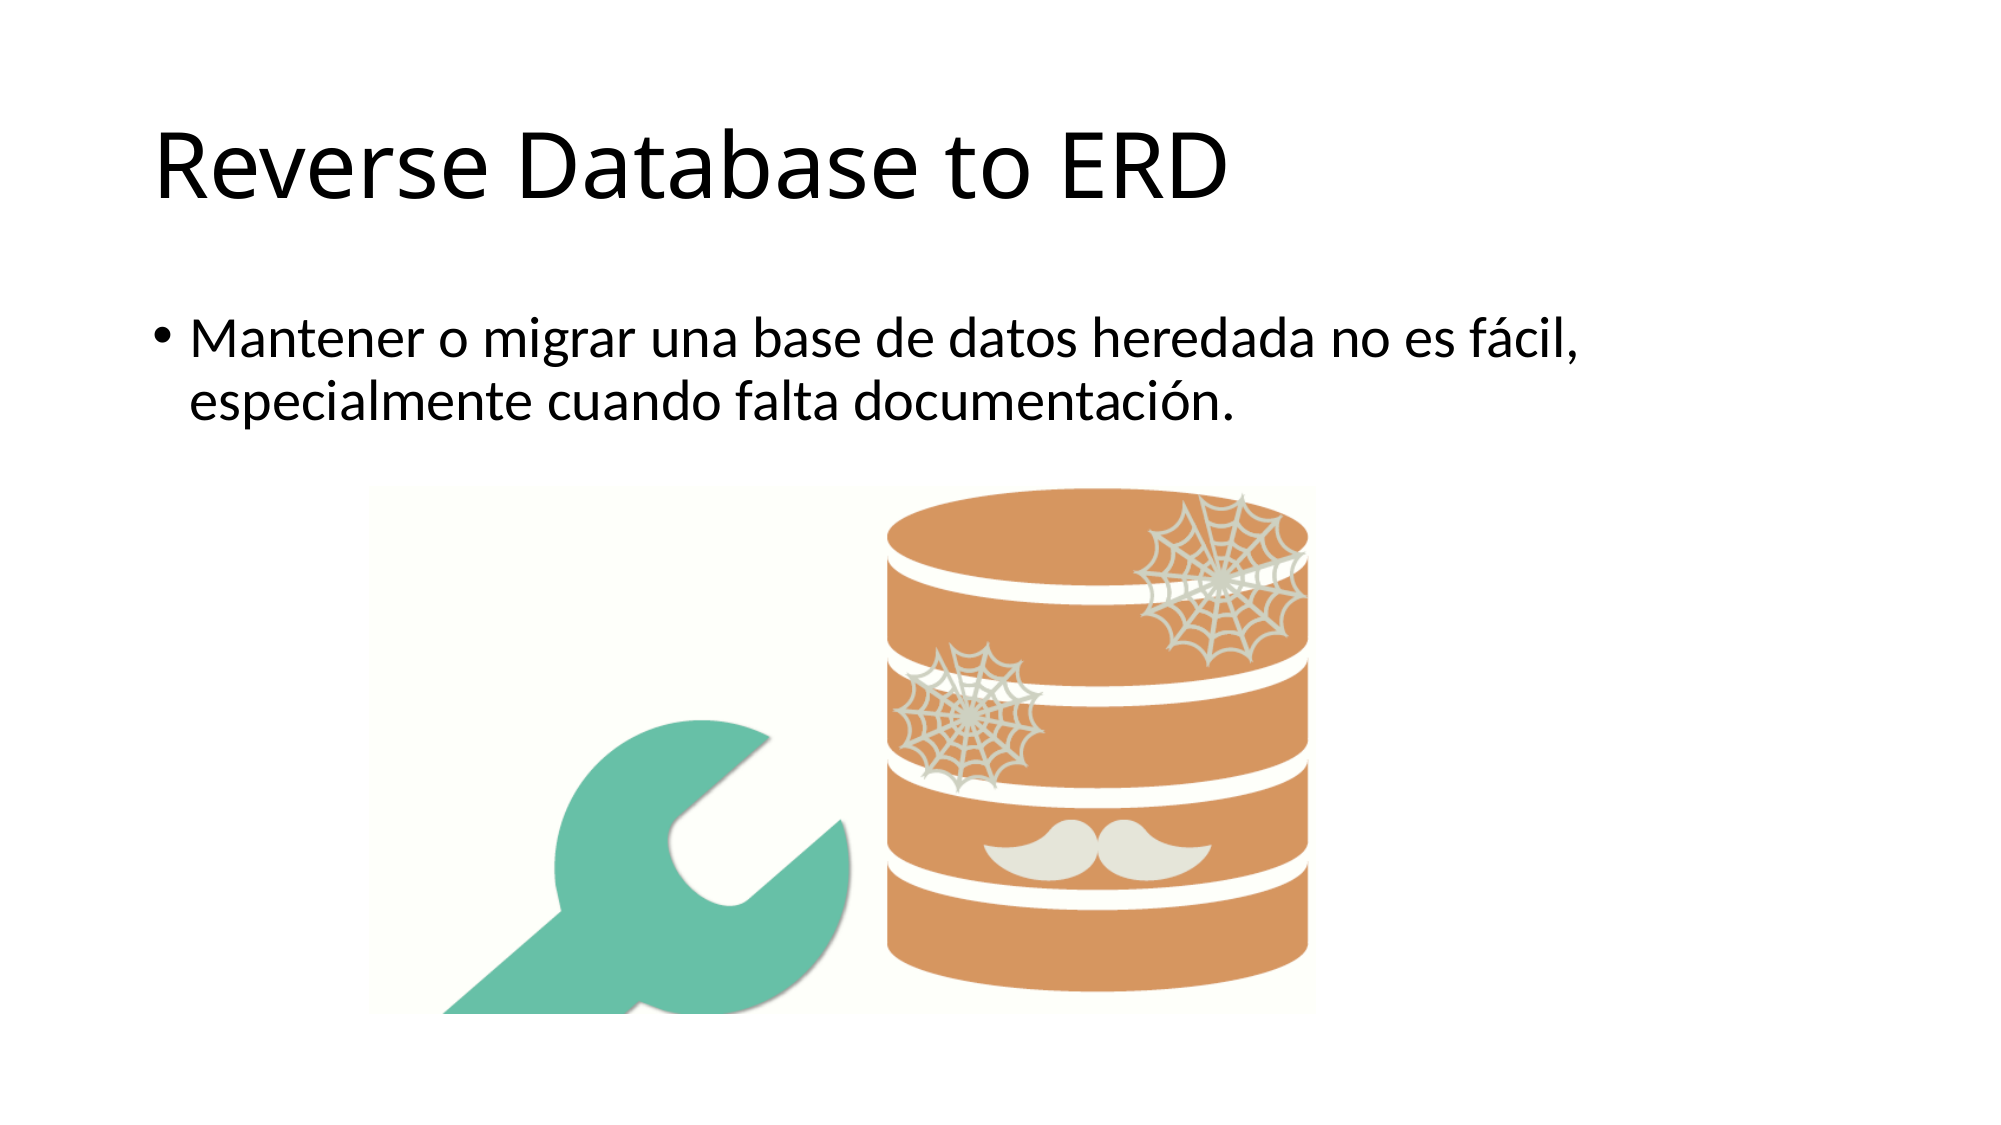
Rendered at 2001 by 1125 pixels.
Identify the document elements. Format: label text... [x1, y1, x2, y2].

title Reverse Database to ERD [137, 59, 1863, 278]
picture [369, 486, 1316, 1014]
list Mantener o migrar una base de datos heredada no es fácil, especialmente cuando falta documentación. [137, 299, 1863, 1014]
